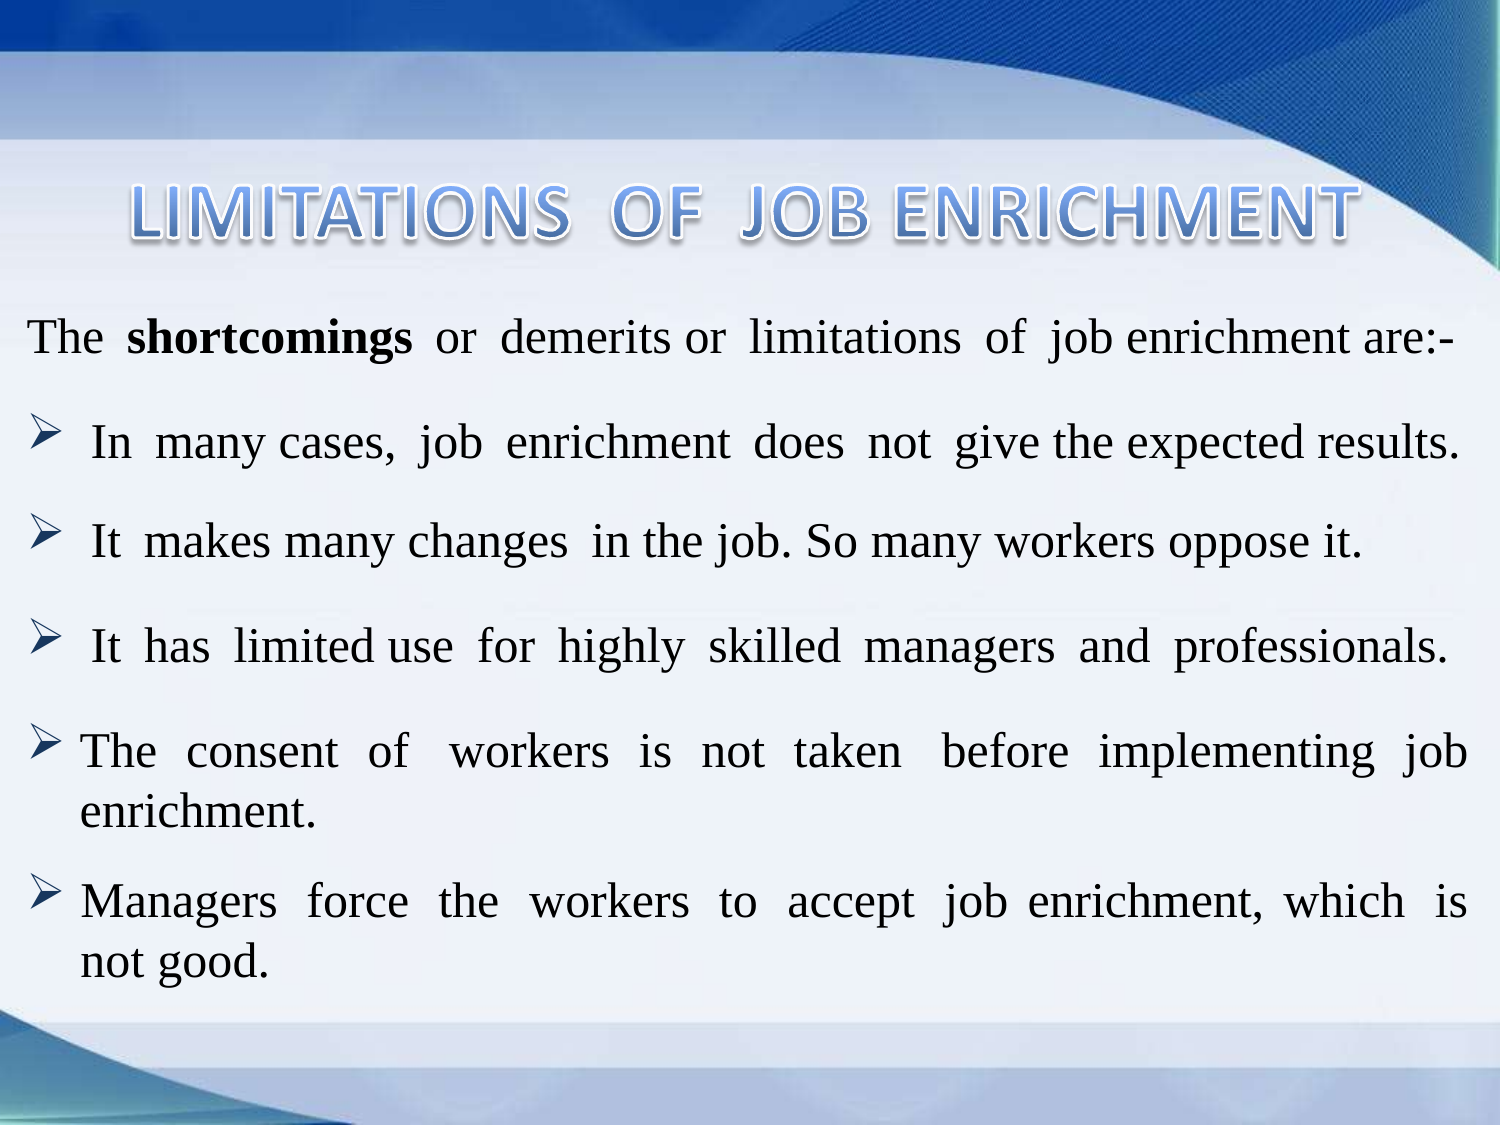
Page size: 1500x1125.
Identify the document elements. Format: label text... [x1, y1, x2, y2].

text_box The shortcomings or demerits or limitations of job enrichment are:- In many cases, job enrichment does not give the expected results. It makes many changes in the job. So many workers oppose it. It has limited use for highly skilled managers and professionals. The consent of workers is not taken before implementing job enrichment. Managers force the workers to accept job enrichment, which is not good. [24, 300, 1469, 988]
picture [0, 0, 1500, 1125]
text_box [70, 133, 1418, 273]
